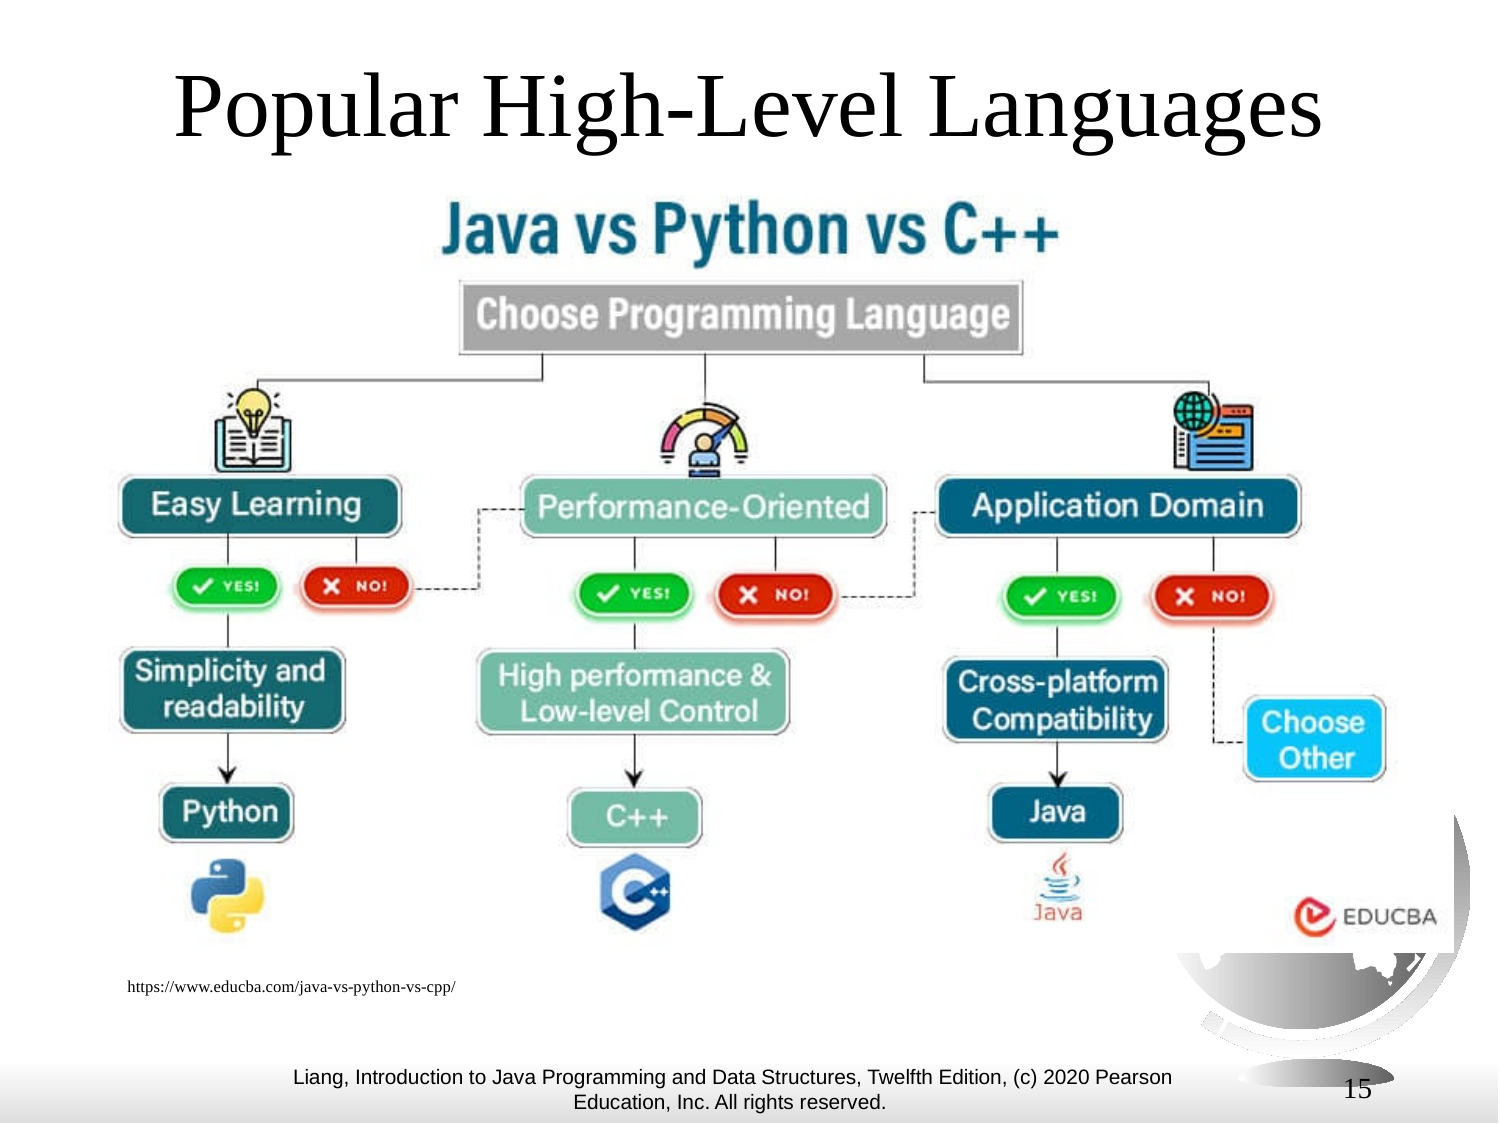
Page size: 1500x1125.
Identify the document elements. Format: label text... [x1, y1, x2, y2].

title Popular High-Level Languages [112, 37, 1388, 163]
picture [46, 171, 1454, 954]
slide_number 15 [1074, 1049, 1388, 1125]
text_box https://www.educba.com/java-vs-python-vs-cpp/ [112, 968, 875, 1004]
